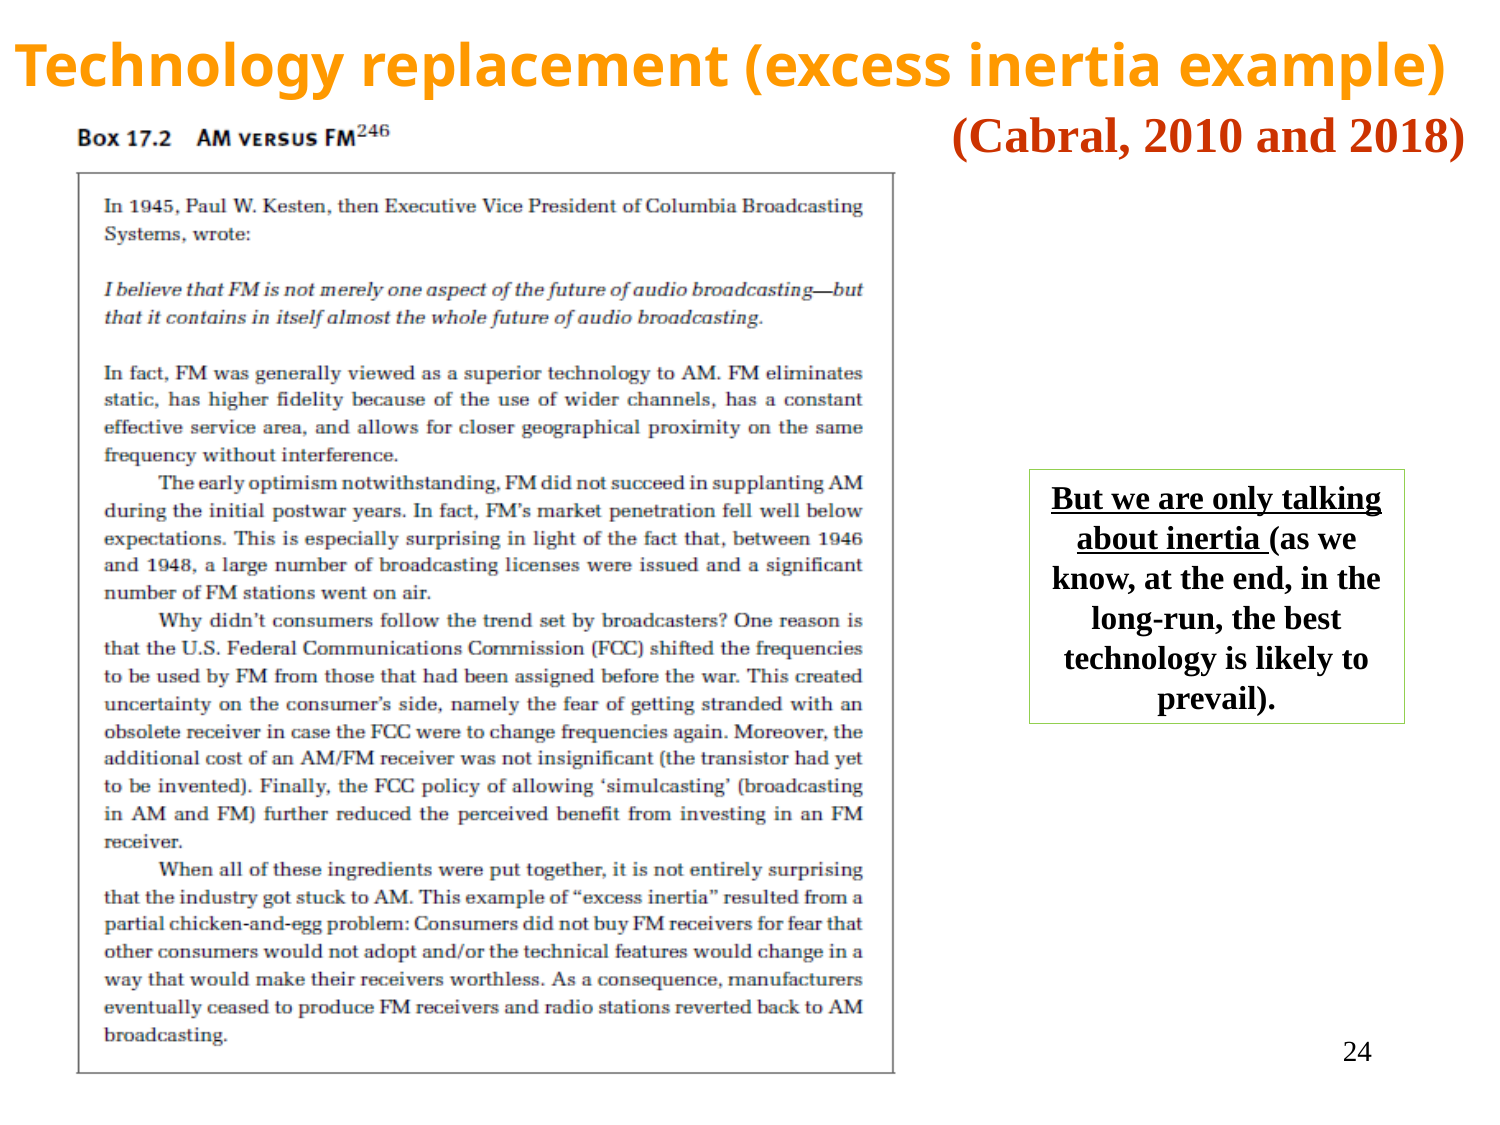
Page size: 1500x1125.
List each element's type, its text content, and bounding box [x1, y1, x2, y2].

text_box (Cabral, 2010 and 2018) [921, 95, 1497, 170]
text_box But we are only talking about inertia (as we know, at the end, in the long-run, the best technology is likely to prevail). [1029, 469, 1405, 724]
picture [37, 105, 926, 1103]
slide_number 24 [1074, 1024, 1388, 1101]
text_box Technology replacement (excess inertia example) [0, 20, 1500, 106]
